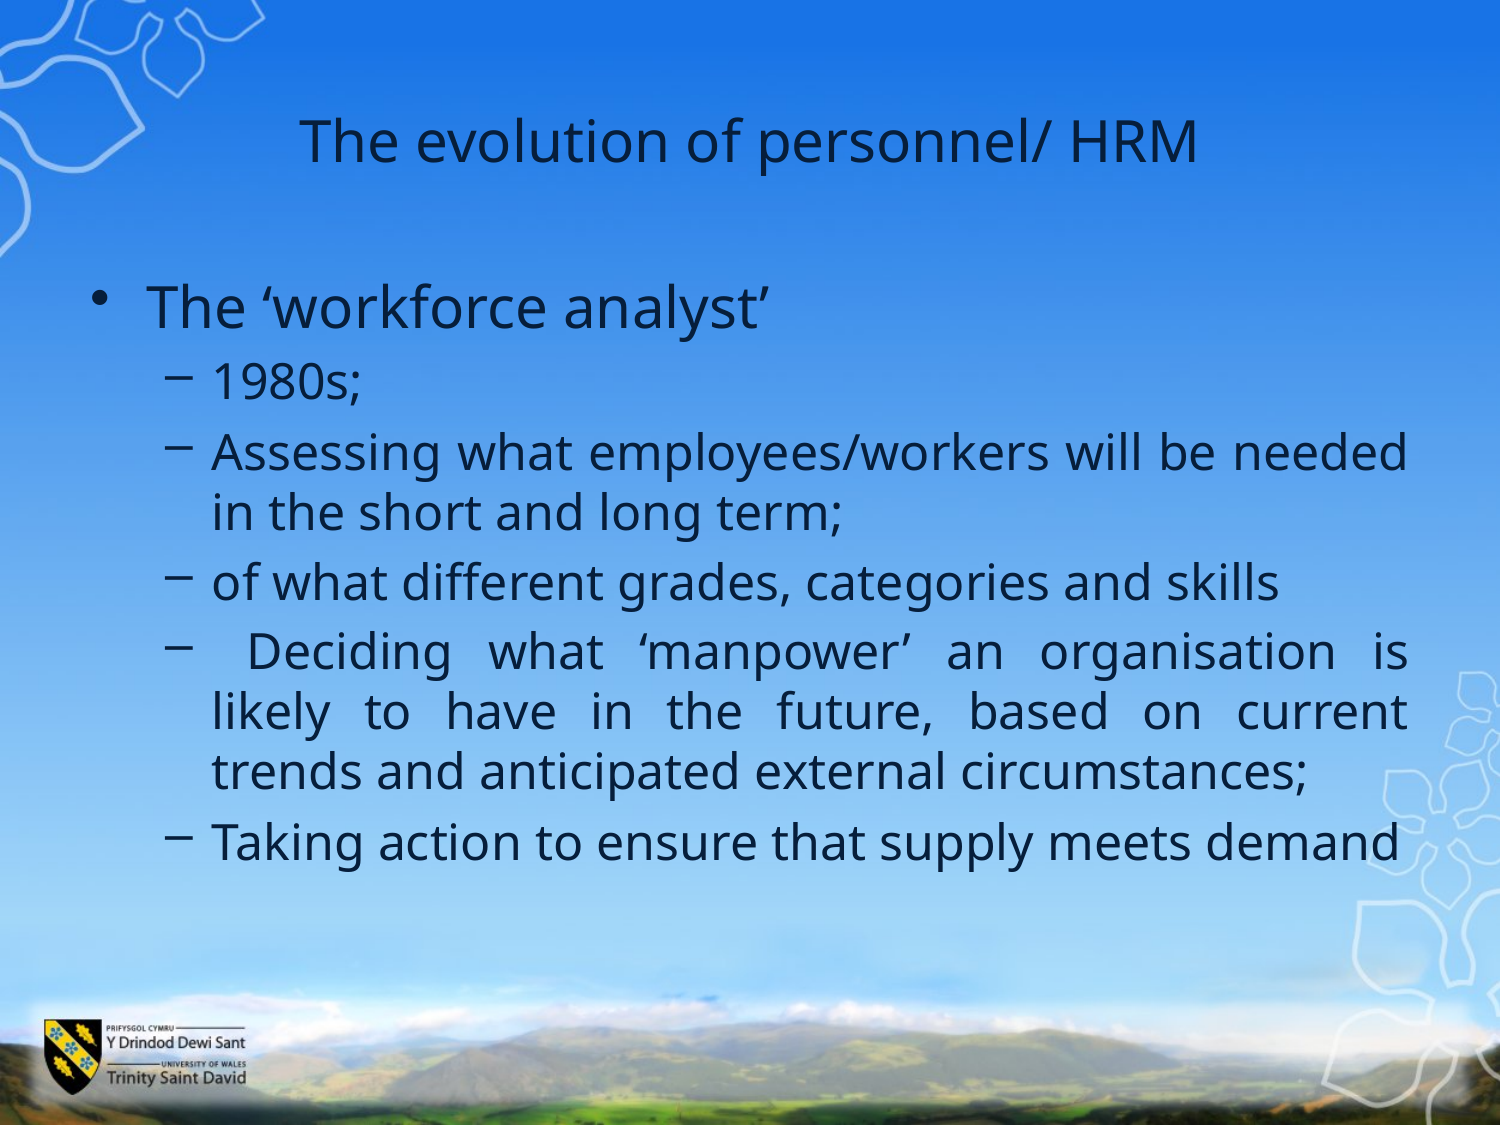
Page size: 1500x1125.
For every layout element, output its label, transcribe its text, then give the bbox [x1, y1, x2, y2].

title The evolution of personnel/ HRM [74, 44, 1426, 233]
list The ‘workforce analyst’ 1980s; Assessing what employees/workers will be needed in the short and long term; of what different grades, categories and skills Deciding what ‘manpower’ an organisation is likely to have in the future, based on current trends and anticipated external circumstances; Taking action to ensure that supply meets demand [74, 262, 1426, 1006]
picture [0, 0, 1500, 1125]
